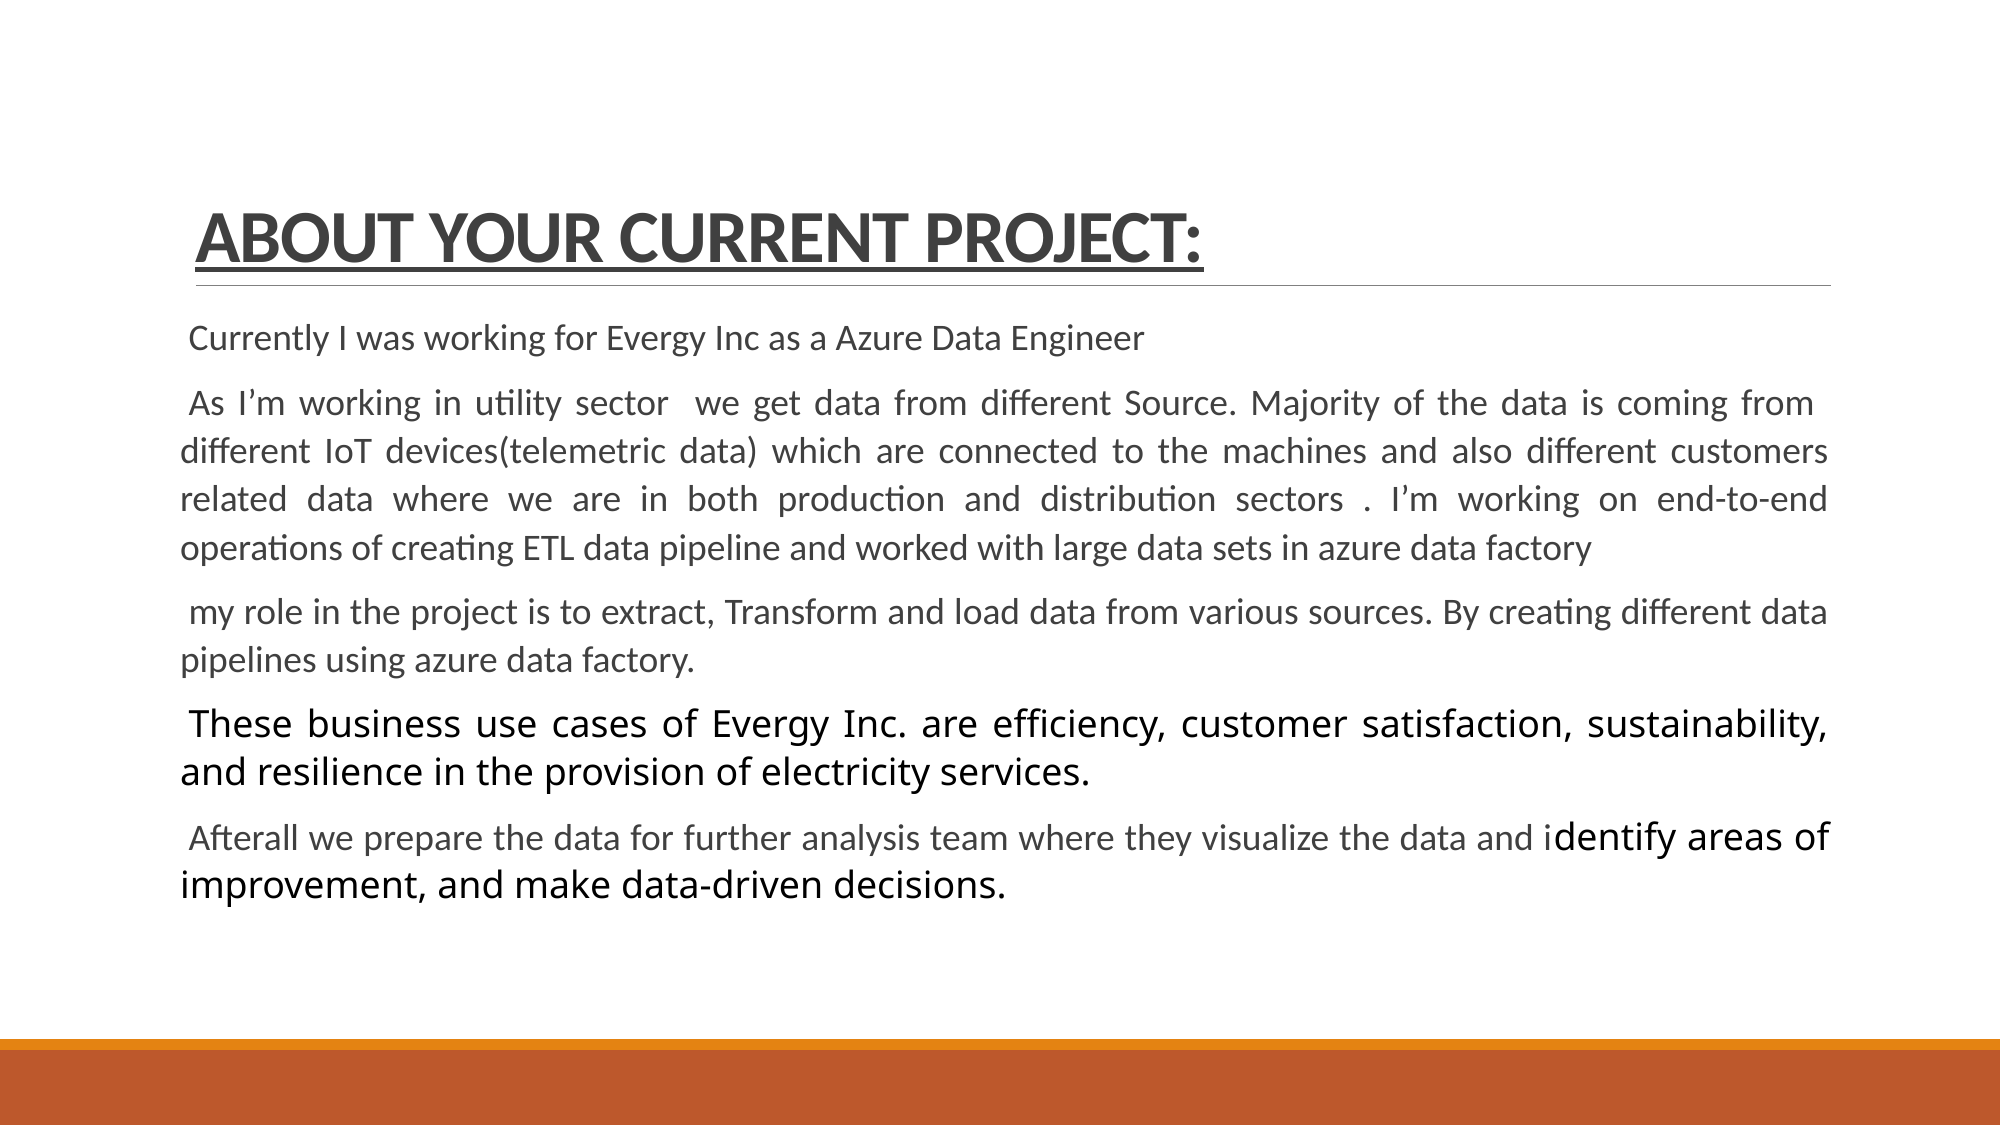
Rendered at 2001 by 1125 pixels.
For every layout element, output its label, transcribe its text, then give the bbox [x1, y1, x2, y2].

title ABOUT YOUR CURRENT PROJECT: [180, 47, 1830, 285]
list Currently I was working for Evergy Inc as a Azure Data Engineer As I’m working in utility sector we get data from different Source. Majority of the data is coming from different IoT devices(telemetric data) which are connected to the machines and also different customers related data where we are in both production and distribution sectors . I’m working on end-to-end operations of creating ETL data pipeline and worked with large data sets in azure data factory my role in the project is to extract, Transform and load data from various sources. By creating different data pipelines using azure data factory. These business use cases of Evergy Inc. are efficiency, customer satisfaction, sustainability, and resilience in the provision of electricity services. Afterall we prepare the data for further analysis team where they visualize the data and identify areas of improvement, and make data-driven decisions. [180, 302, 1830, 963]
